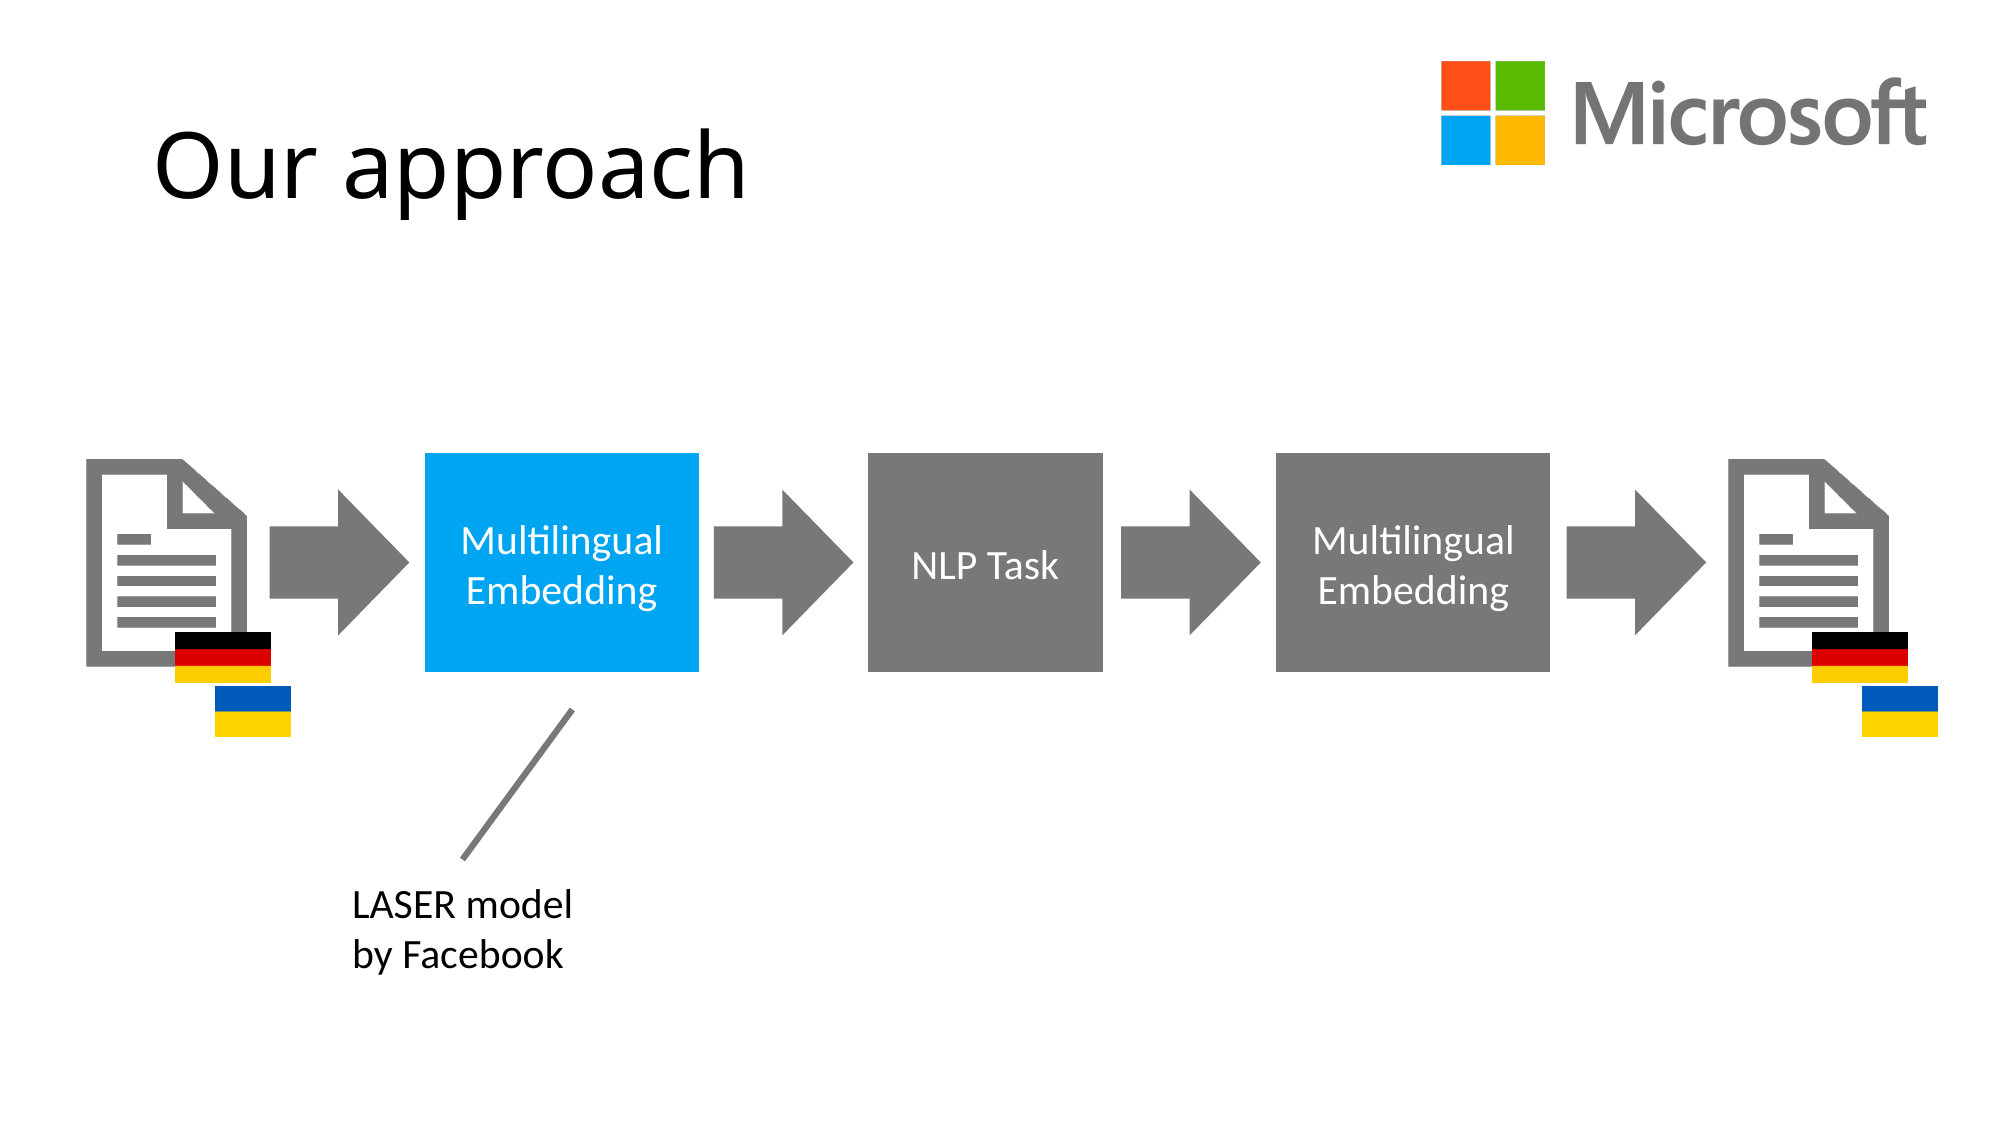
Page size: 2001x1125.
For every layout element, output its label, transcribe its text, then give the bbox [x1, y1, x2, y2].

picture [1440, 0, 1927, 251]
text_box [1121, 489, 1261, 636]
text_box [291, 489, 410, 636]
text_box Multilingual Embedding [425, 453, 699, 672]
text_box [713, 489, 854, 636]
text_box Multilingual Embedding [1276, 453, 1550, 672]
text_box NLP Task [868, 453, 1103, 672]
text_box [1566, 489, 1684, 636]
picture [1684, 438, 1938, 737]
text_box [337, 709, 698, 986]
picture [42, 438, 291, 737]
title Our approach [137, 59, 1863, 278]
